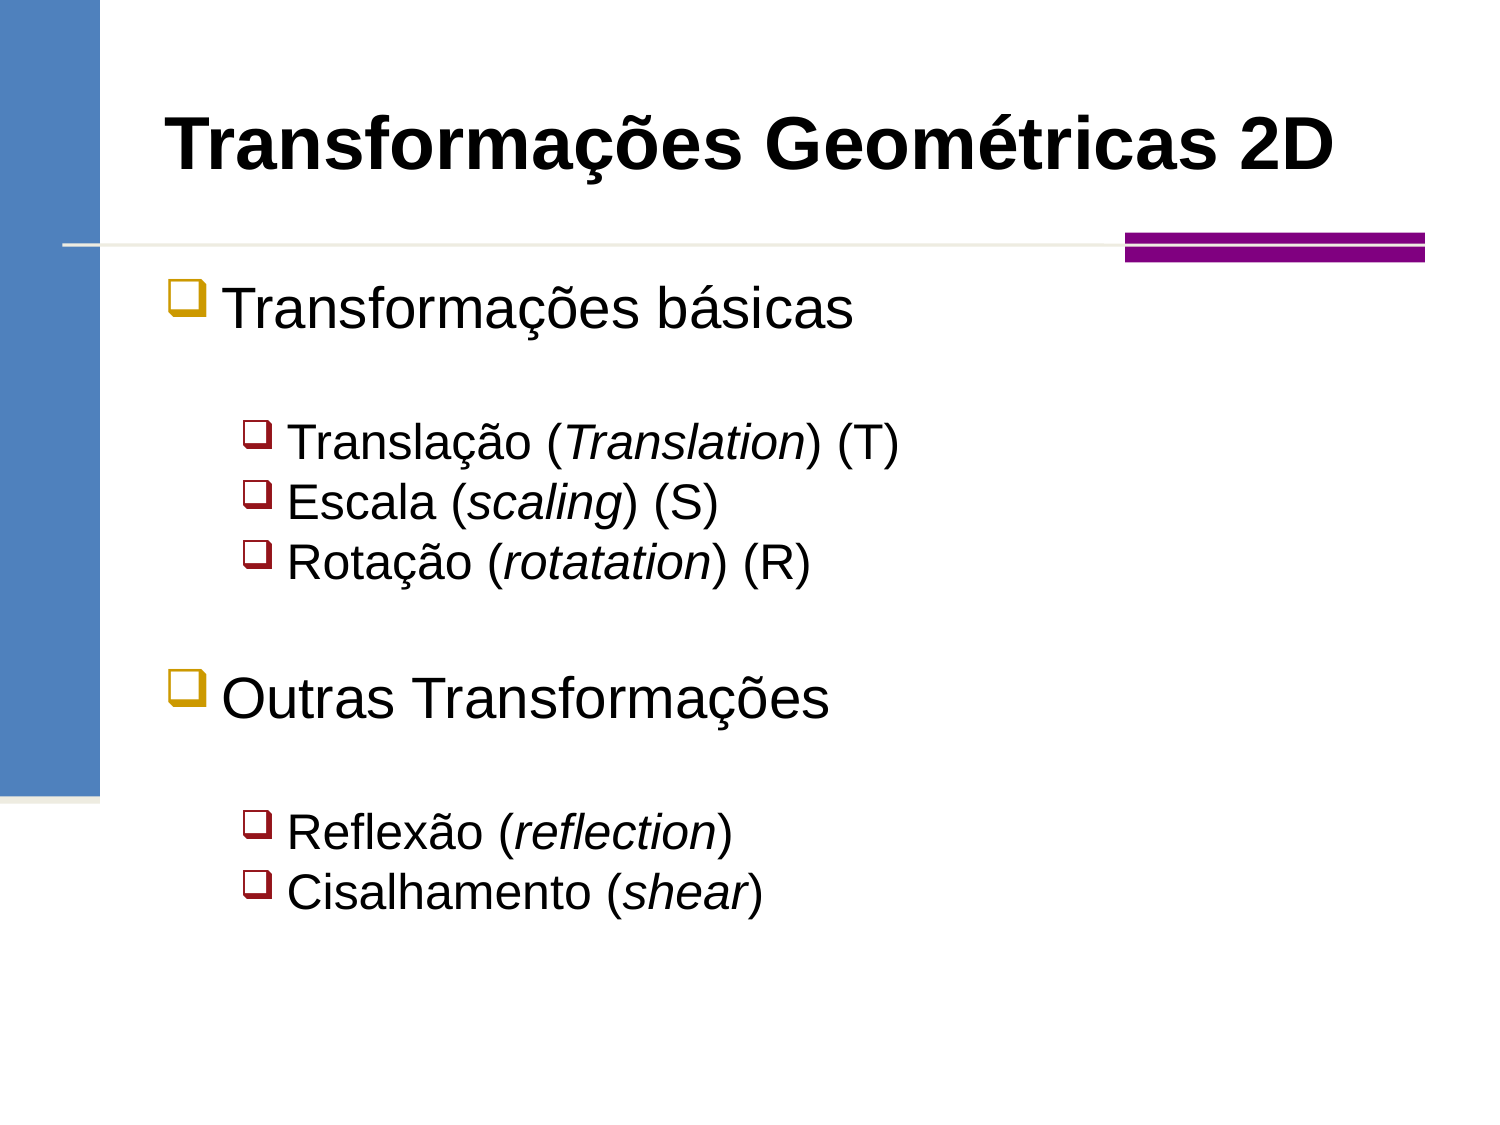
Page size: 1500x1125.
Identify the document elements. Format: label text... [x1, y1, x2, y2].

text_box Transformações básicas Translação (Translation) (T) Escala (scaling) (S) Rotação (rotatation) (R) Outras Transformações Reflexão (reflection) Cisalhamento (shear) [149, 262, 1463, 1050]
text_box Transformações Geométricas 2D [150, 45, 1425, 233]
